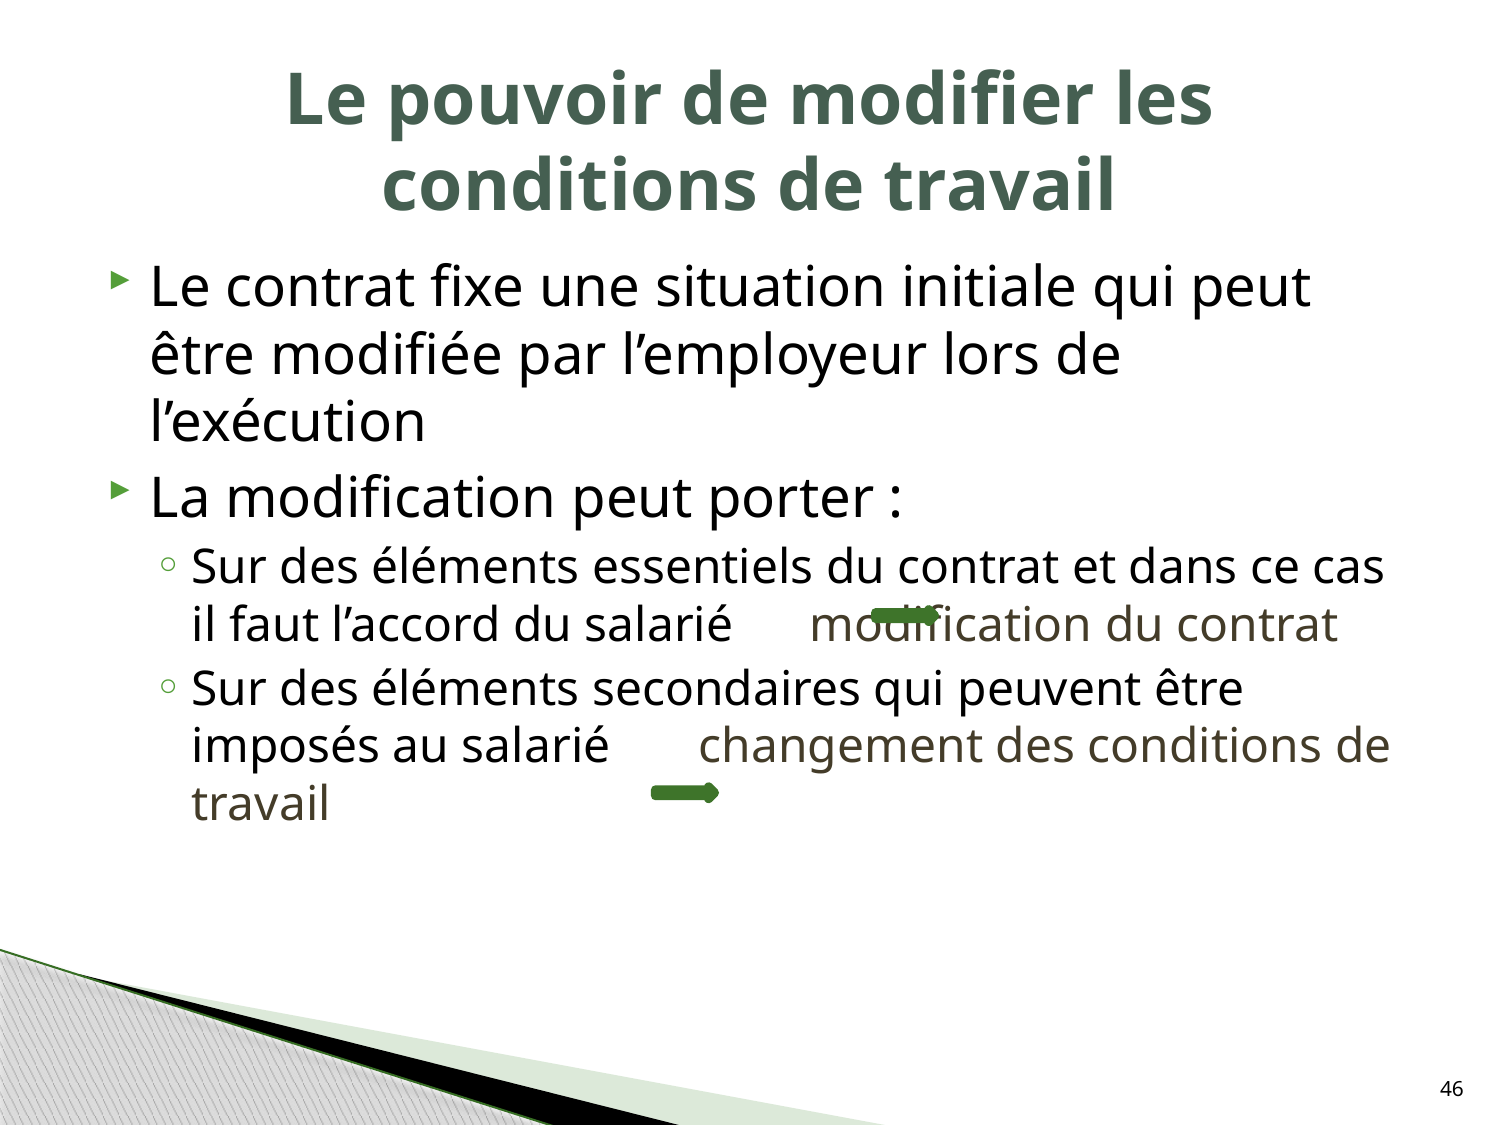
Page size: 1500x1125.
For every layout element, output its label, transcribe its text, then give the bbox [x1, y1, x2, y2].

list Le contrat fixe une situation initiale qui peut être modifiée par l’employeur lors de l’exécution La modification peut porter : Sur des éléments essentiels du contrat et dans ce cas il faut l’accord du salarié modification du contrat Sur des éléments secondaires qui peuvent être imposés au salarié changement des conditions de travail [75, 243, 1425, 986]
text_box [871, 605, 940, 626]
title Le pouvoir de modifier les conditions de travail [75, 45, 1425, 233]
text_box [650, 782, 720, 804]
slide_number 46 [1418, 1051, 1479, 1112]
